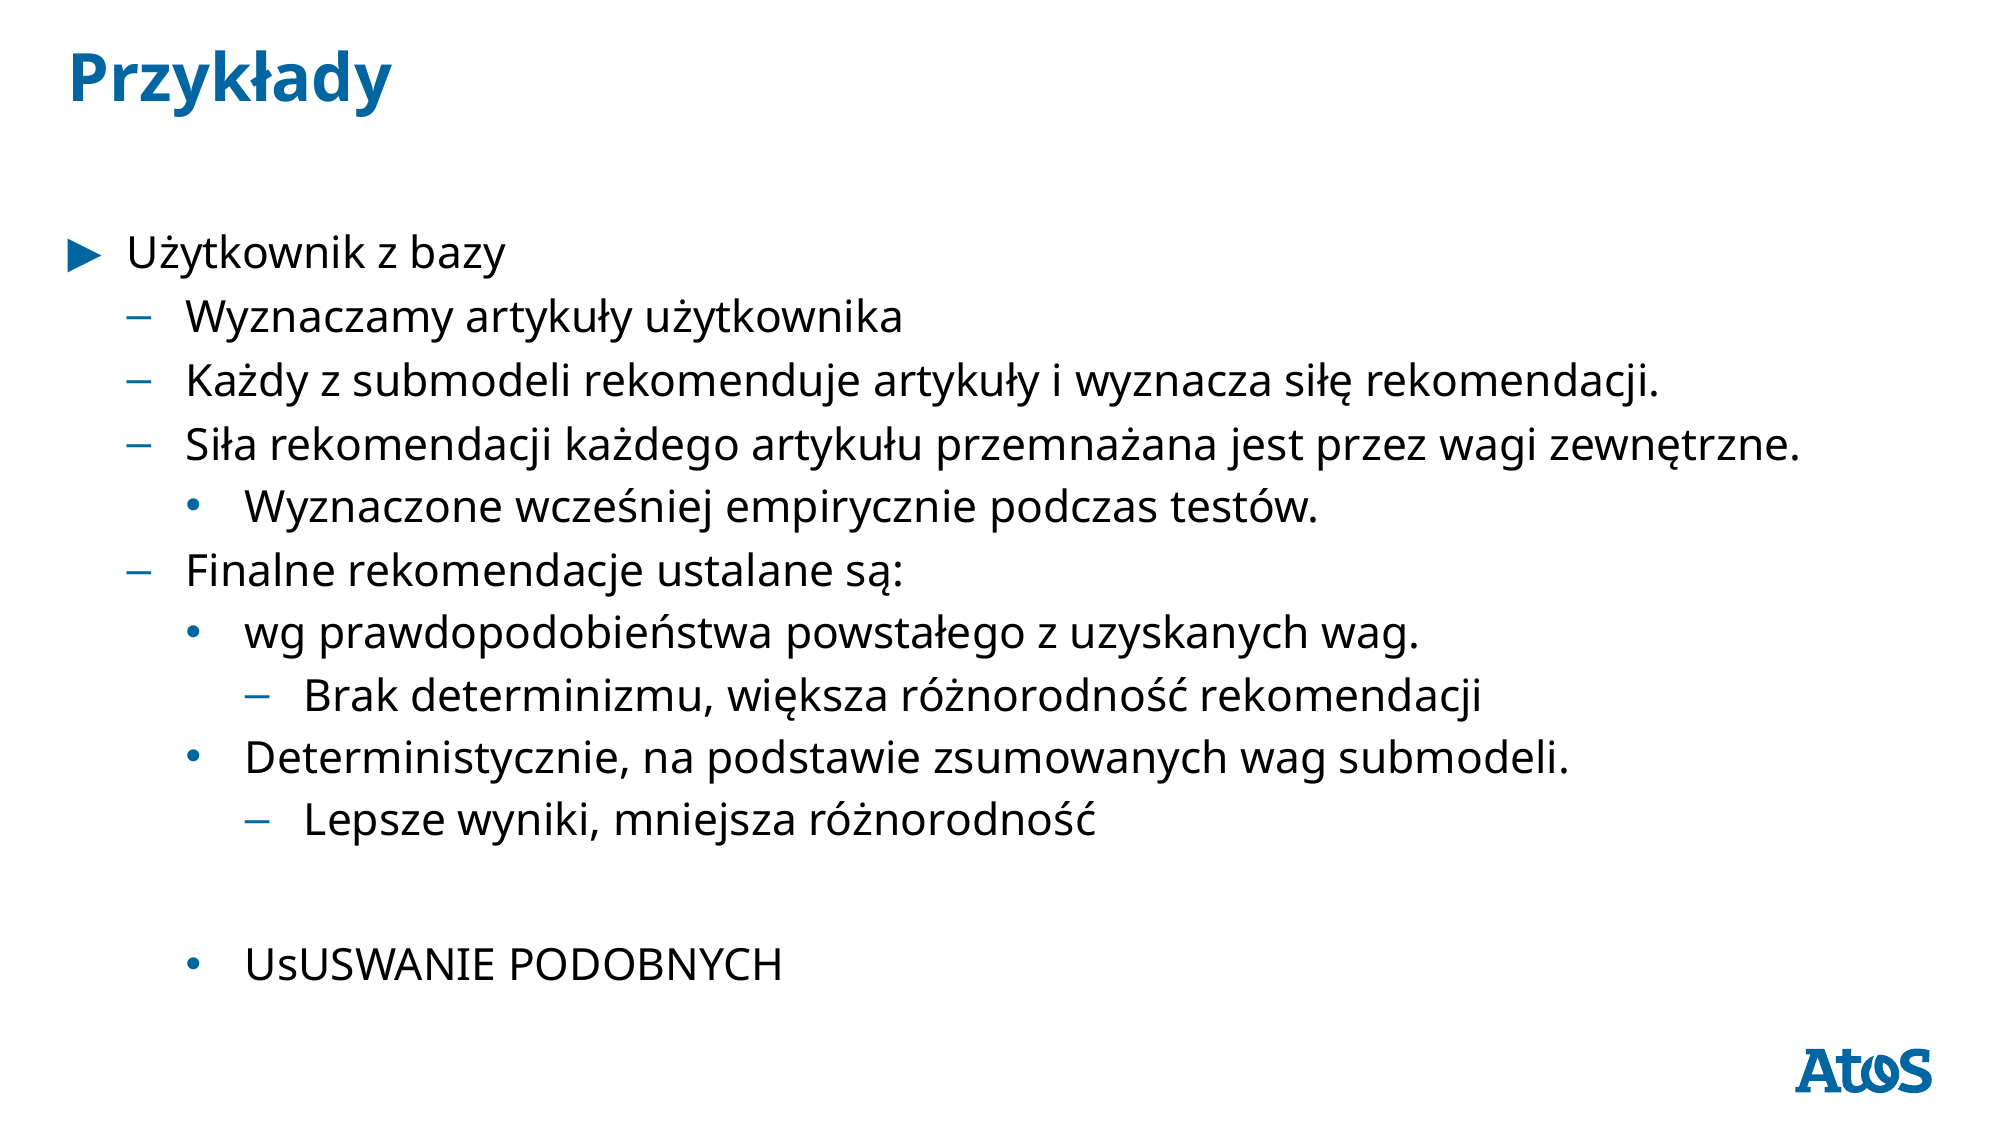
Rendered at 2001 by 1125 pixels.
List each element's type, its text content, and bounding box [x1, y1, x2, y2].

list Użytkownik z bazy Wyznaczamy artykuły użytkownika Każdy z submodeli rekomenduje artykuły i wyznacza siłę rekomendacji. Siła rekomendacji każdego artykułu przemnażana jest przez wagi zewnętrzne. Wyznaczone wcześniej empirycznie podczas testów. Finalne rekomendacje ustalane są: wg prawdopodobieństwa powstałego z uzyskanych wag. Brak determinizmu, większa różnorodność rekomendacji Deterministycznie, na podstawie zsumowanych wag submodeli. Lepsze wyniki, mniejsza różnorodność UsUSWANIE PODOBNYCH [52, 216, 1966, 1012]
title Przykłady [52, 26, 1961, 185]
